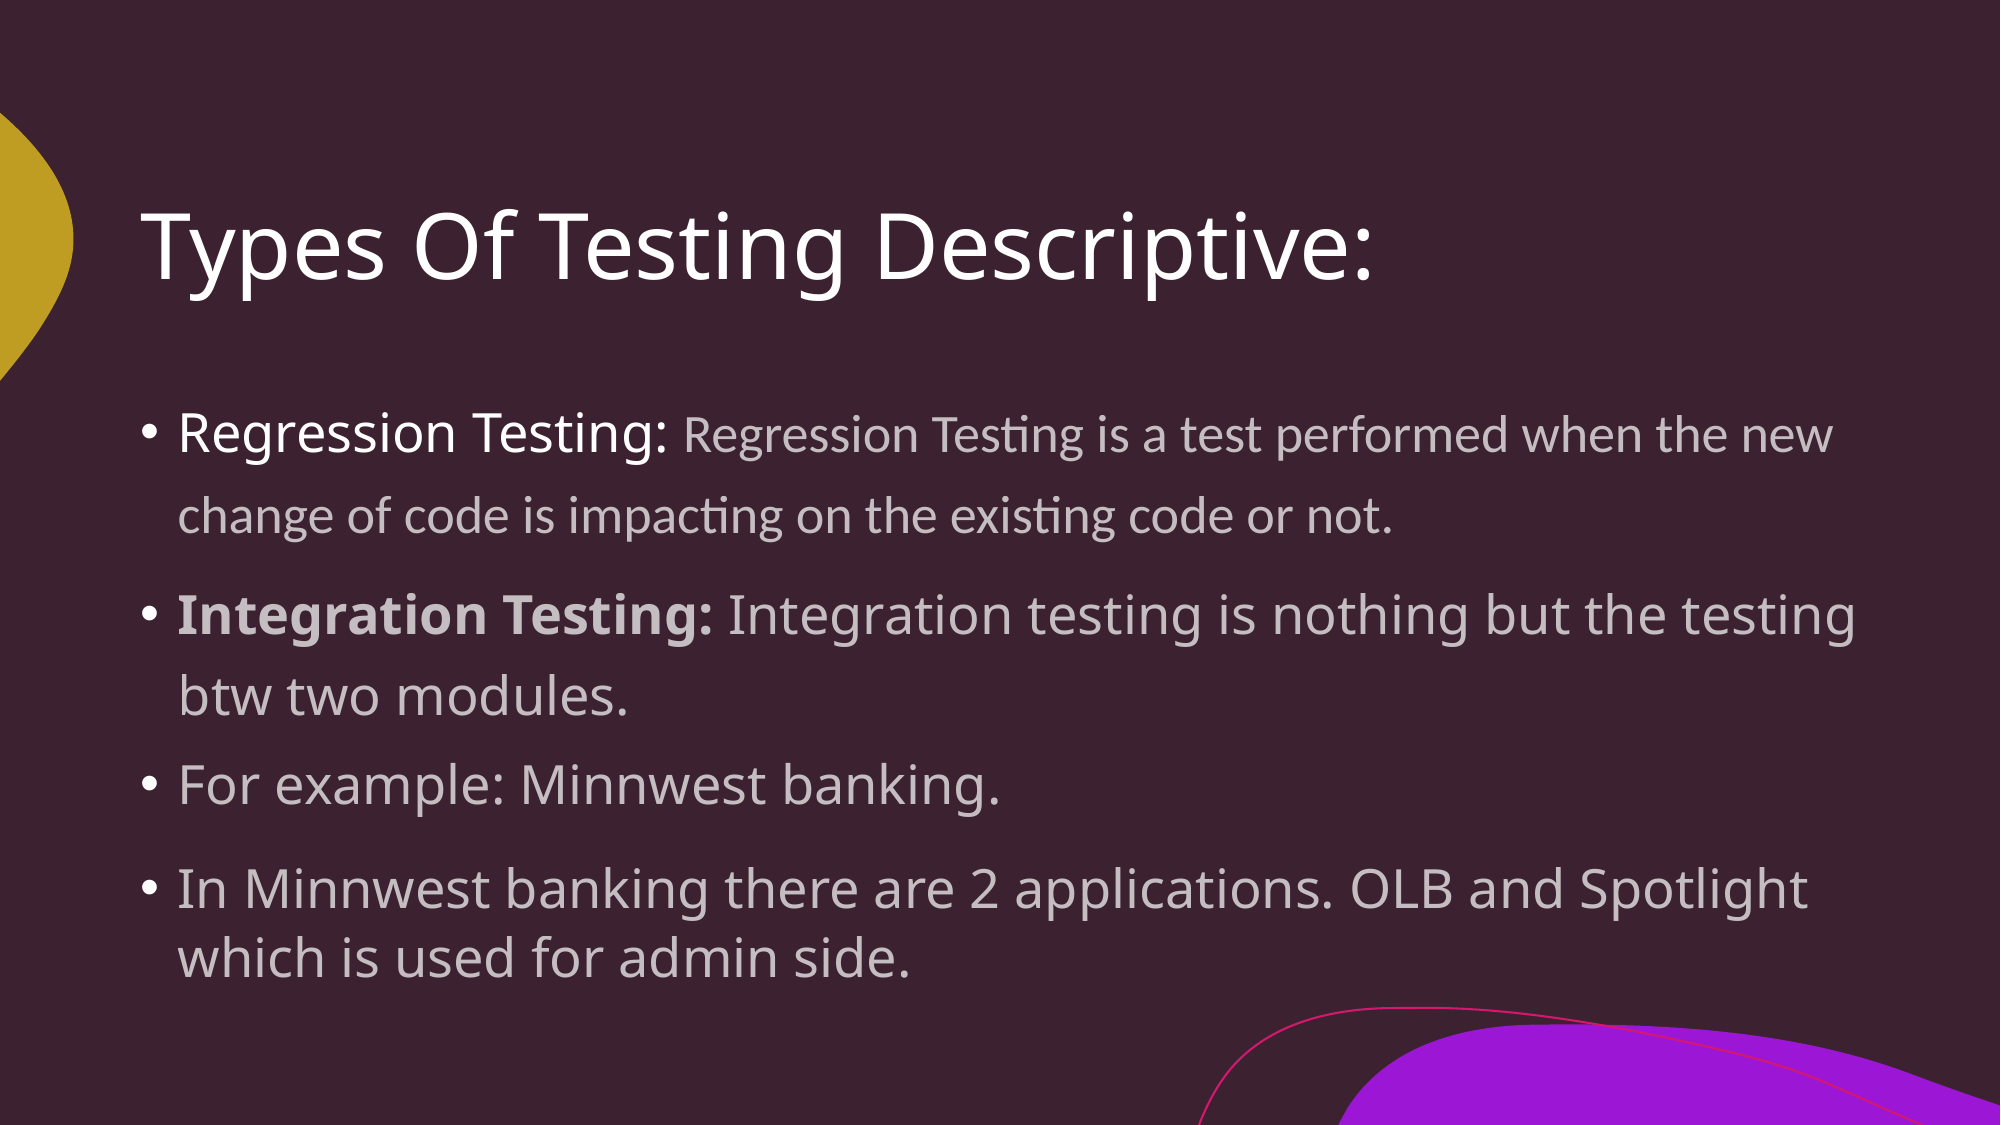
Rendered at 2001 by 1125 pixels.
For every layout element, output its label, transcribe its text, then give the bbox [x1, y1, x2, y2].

title Types Of Testing Descriptive: [125, 125, 1875, 375]
list Regression Testing: Regression Testing is a test performed when the new change of code is impacting on the existing code or not. Integration Testing: Integration testing is nothing but the testing btw two modules. For example: Minnwest banking. In Minnwest banking there are 2 applications. OLB and Spotlight which is used for admin side. [125, 375, 1875, 1002]
